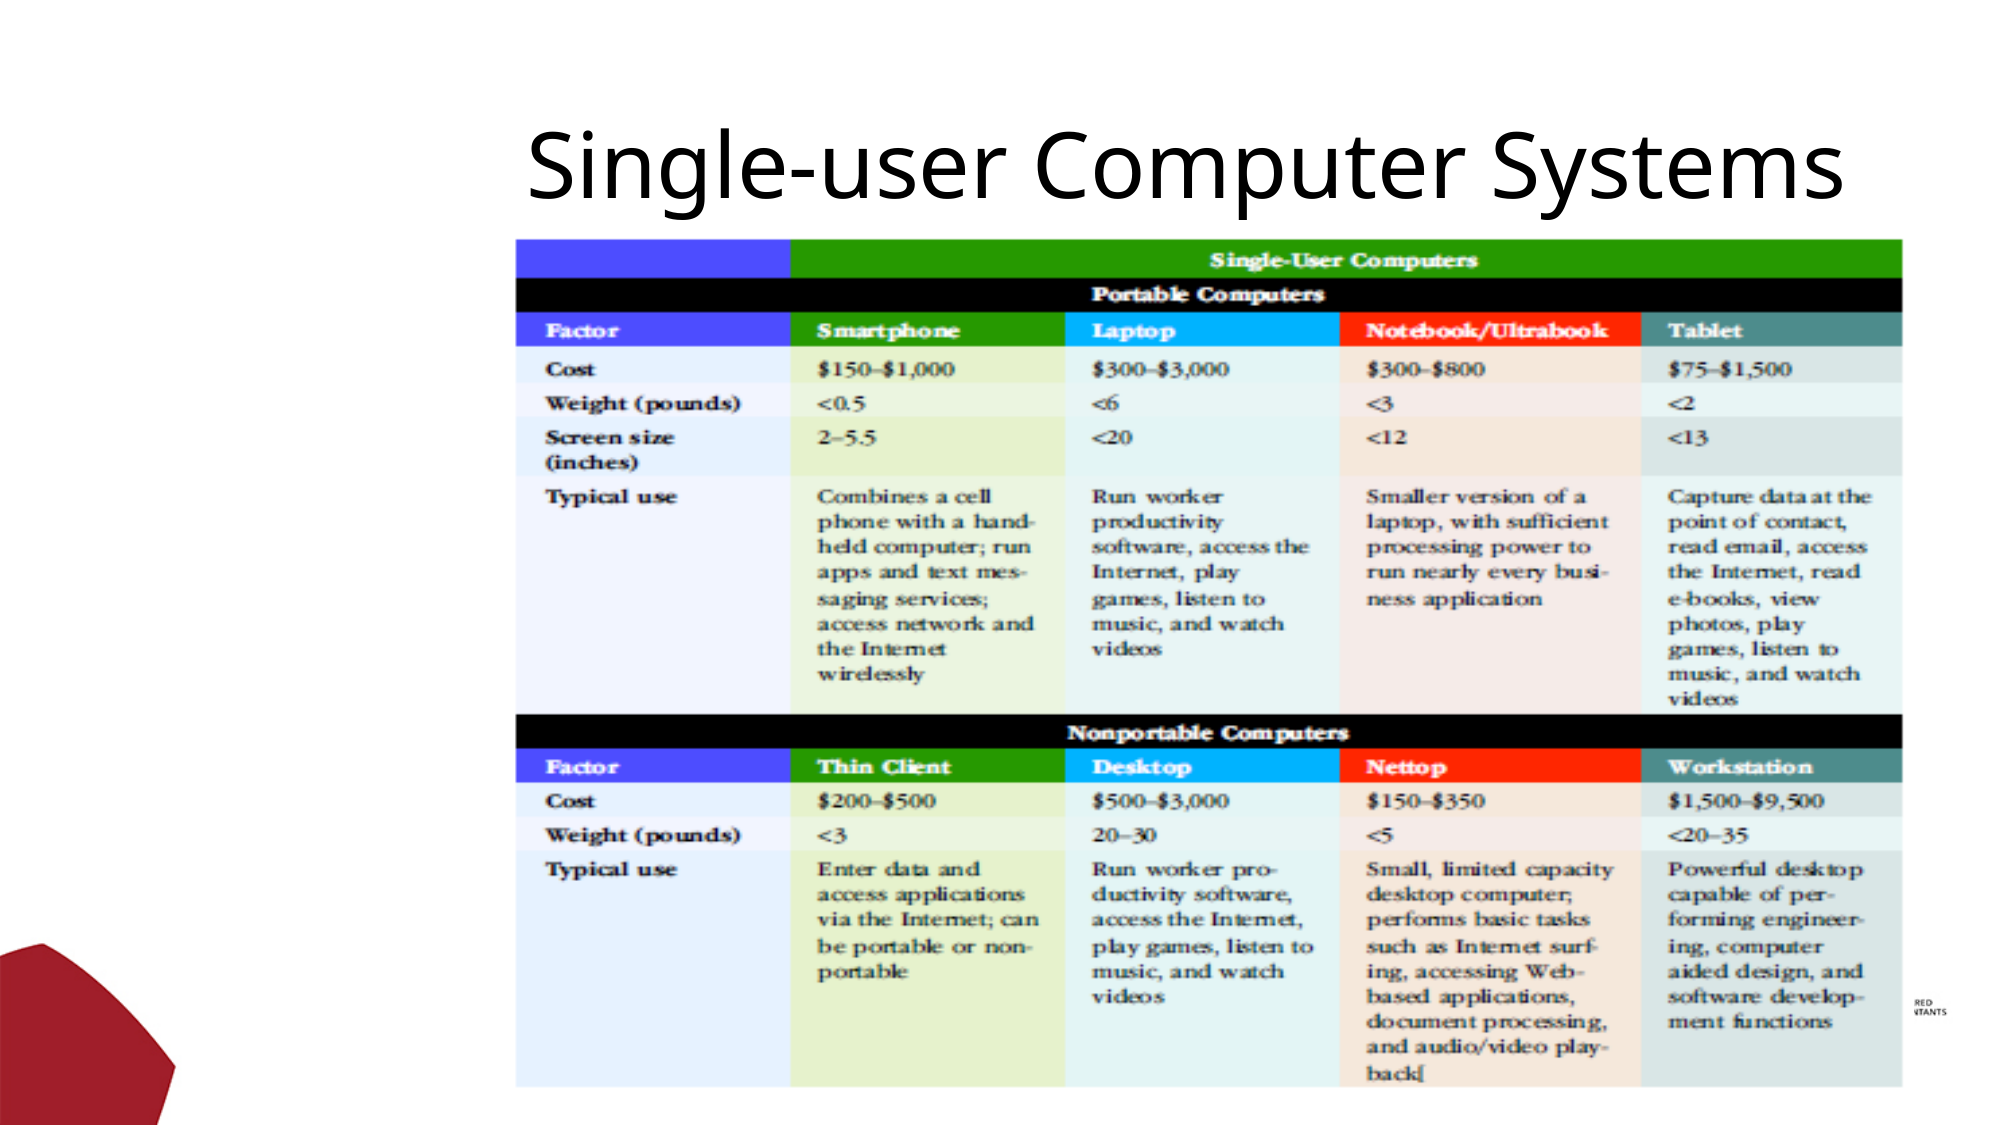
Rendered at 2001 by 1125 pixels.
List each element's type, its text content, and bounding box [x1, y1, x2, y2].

title Single-user Computer Systems [137, 59, 1863, 278]
picture [0, 0, 2001, 1125]
